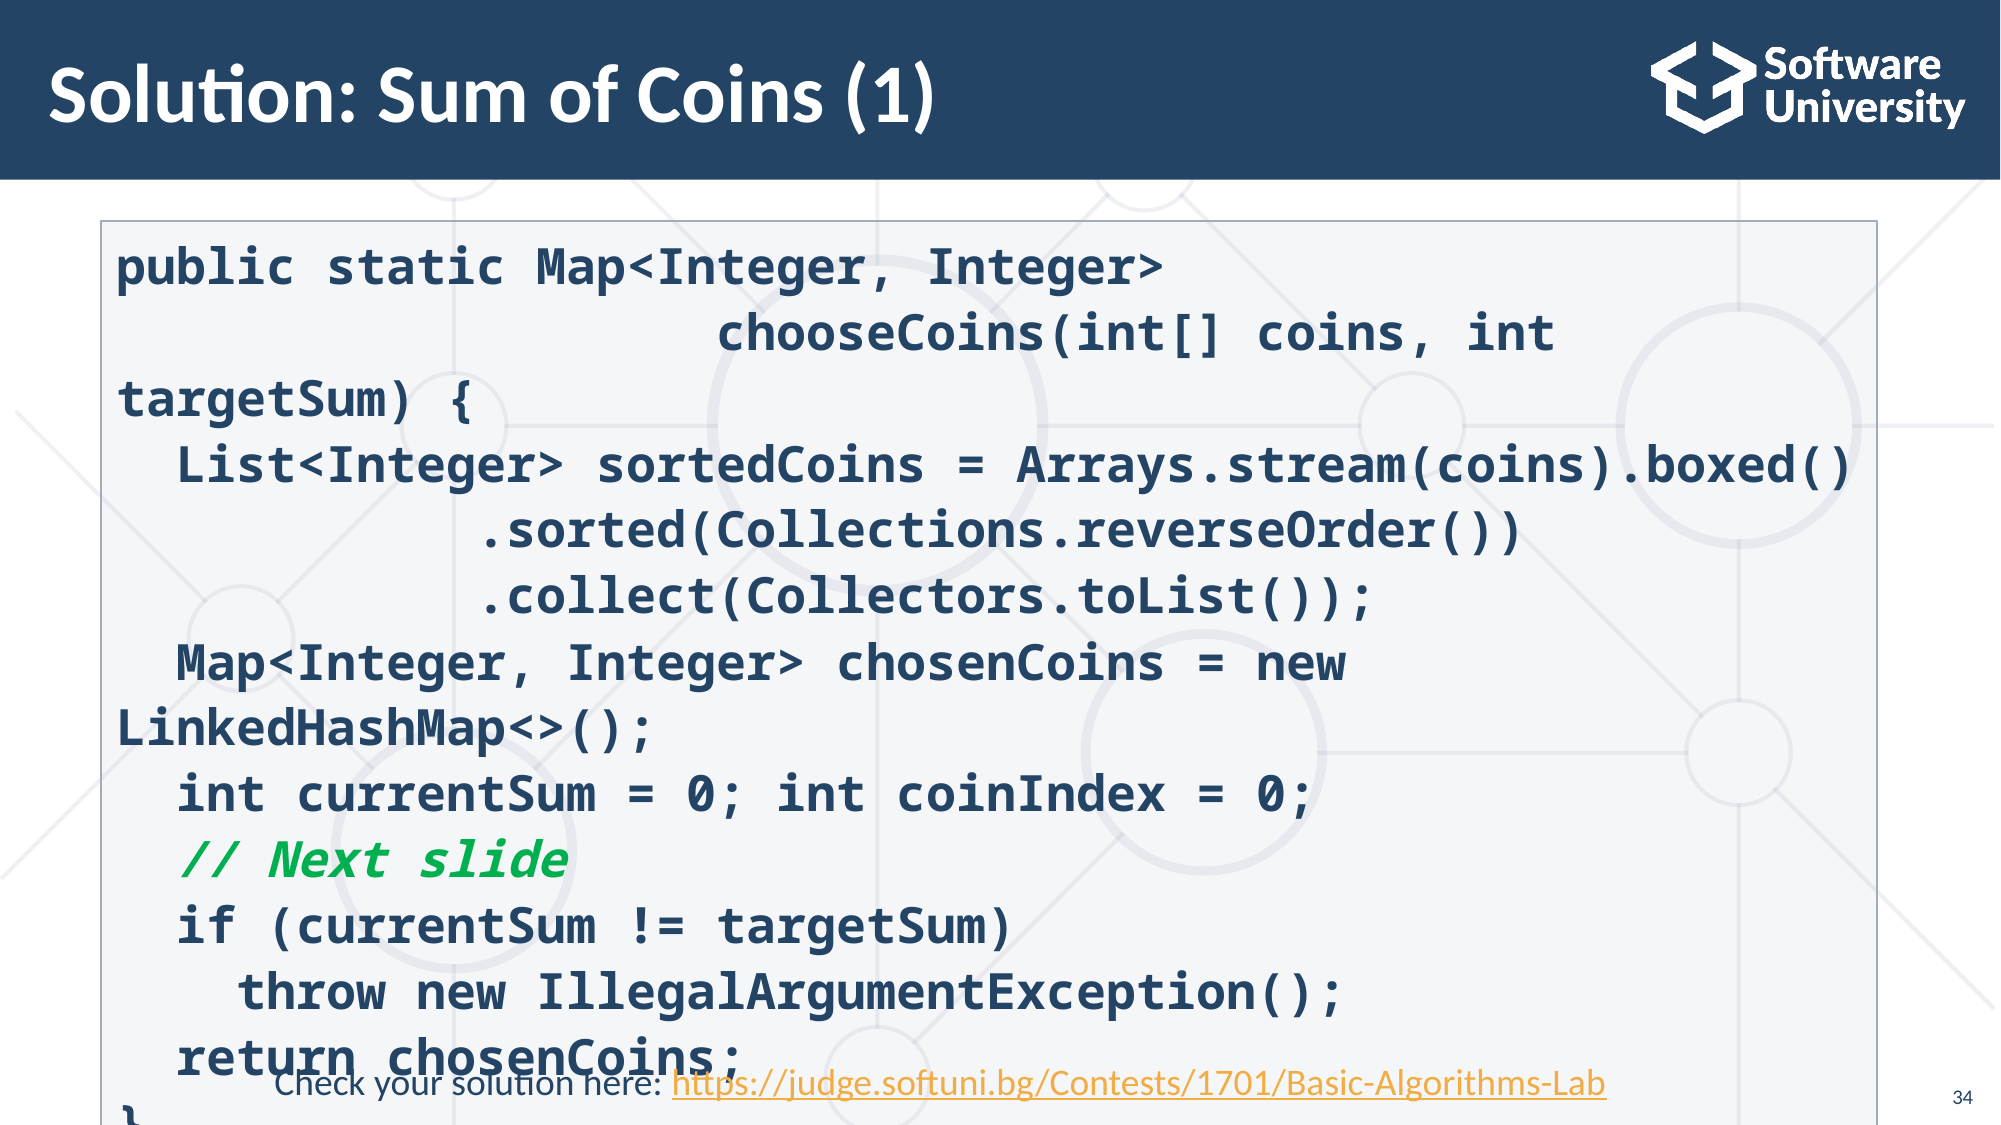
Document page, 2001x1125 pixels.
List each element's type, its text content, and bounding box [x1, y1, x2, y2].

slide_number 34 [1927, 1067, 1989, 1117]
text_box Check your solution here: https://judge.softuni.bg/Contests/1701/Basic-Algorithms-Lab [248, 1050, 1633, 1110]
picture [1651, 41, 1966, 134]
title Solution: Sum of Coins (1) [31, 16, 1625, 162]
text_box public static Map<Integer, Integer> chooseCoins(int[] coins, int targetSum) { List<Integer> sortedCoins = Arrays.stream(coins).boxed() .sorted(Collections.reverseOrder()) .collect(Collectors.toList()); Map<Integer, Integer> chosenCoins = new LinkedHashMap<>(); int currentSum = 0; int coinIndex = 0; // Next slide if (currentSum != targetSum) throw new IllegalArgumentException(); return chosenCoins; } [101, 220, 1877, 1125]
